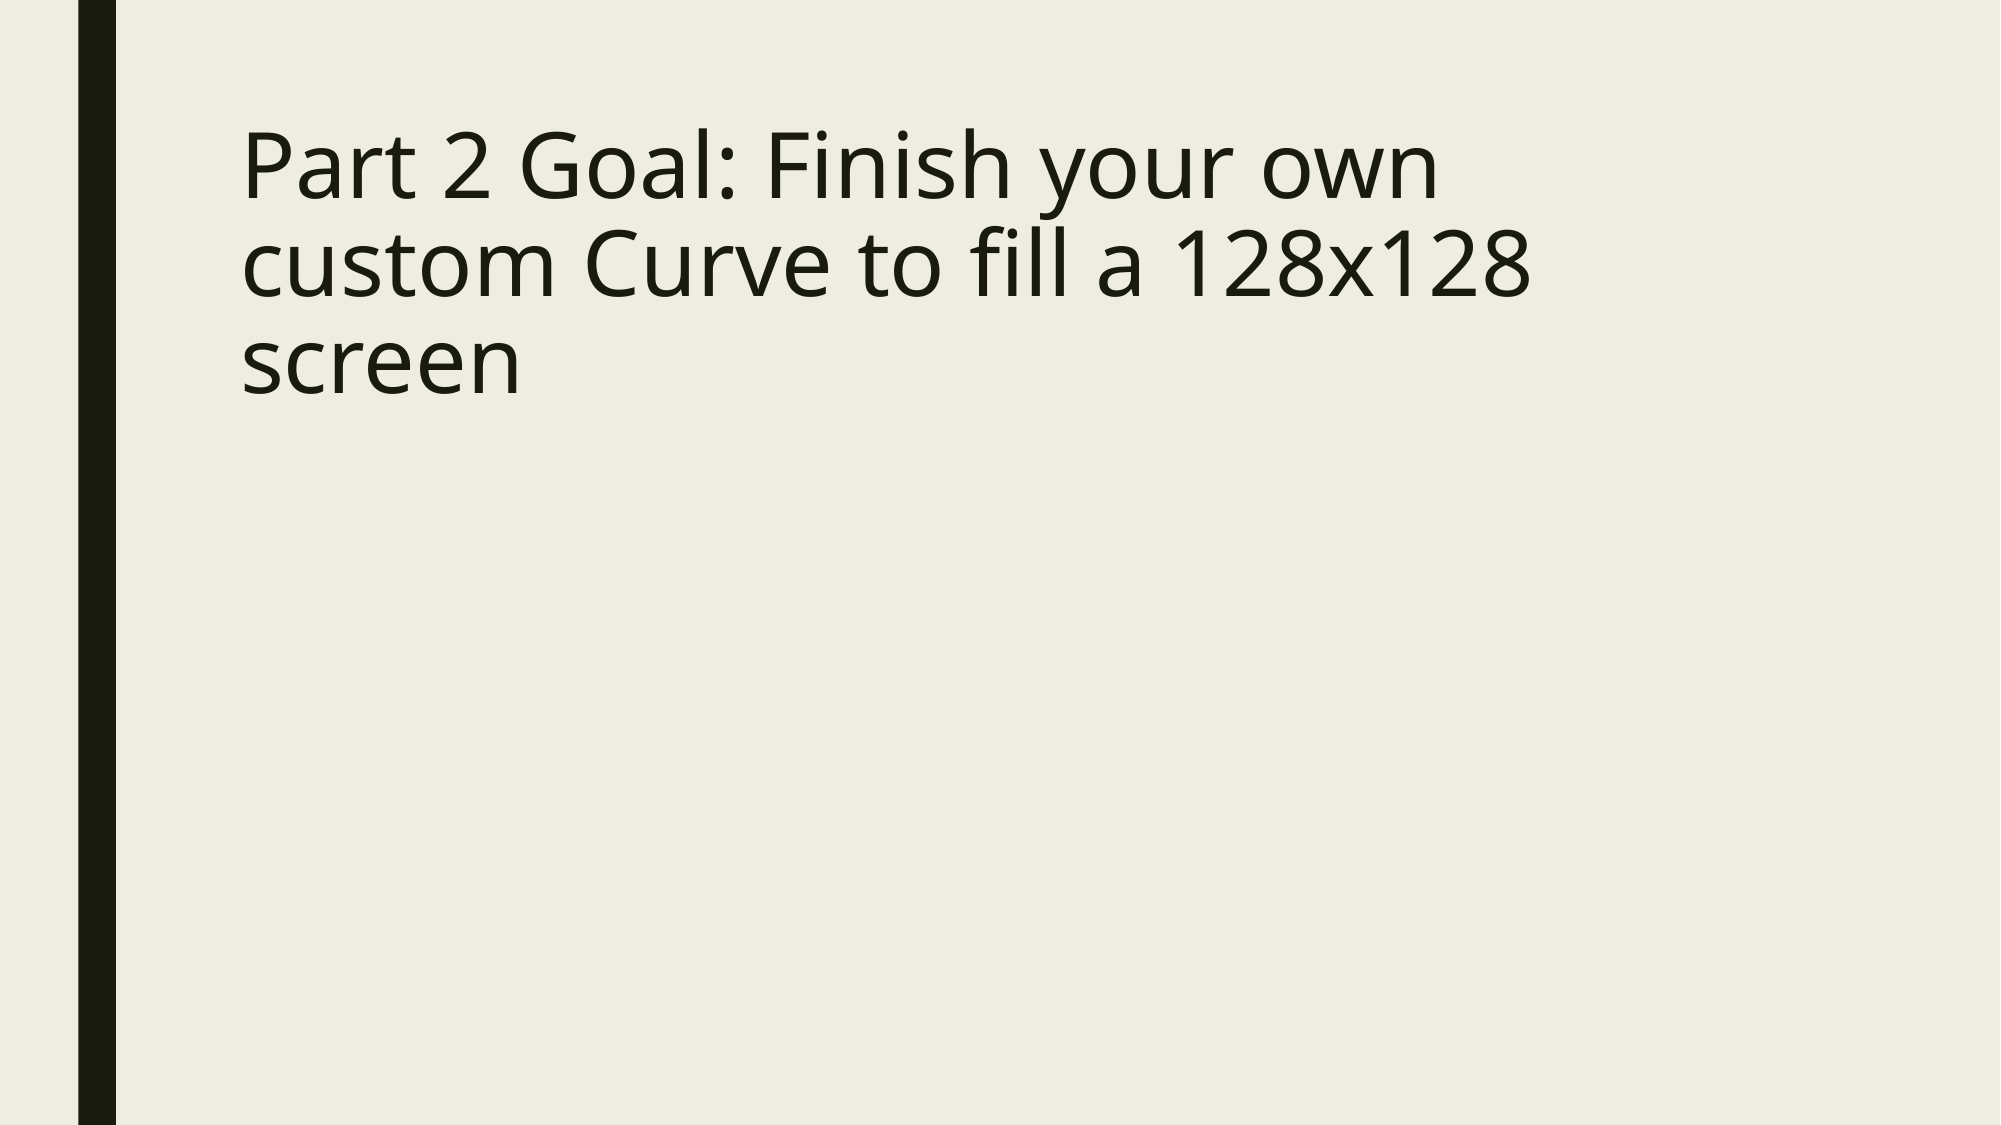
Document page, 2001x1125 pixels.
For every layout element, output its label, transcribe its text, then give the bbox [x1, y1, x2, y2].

title Part 2 Goal: Finish your own custom Curve to fill a 128x128 screen [225, 112, 1800, 357]
